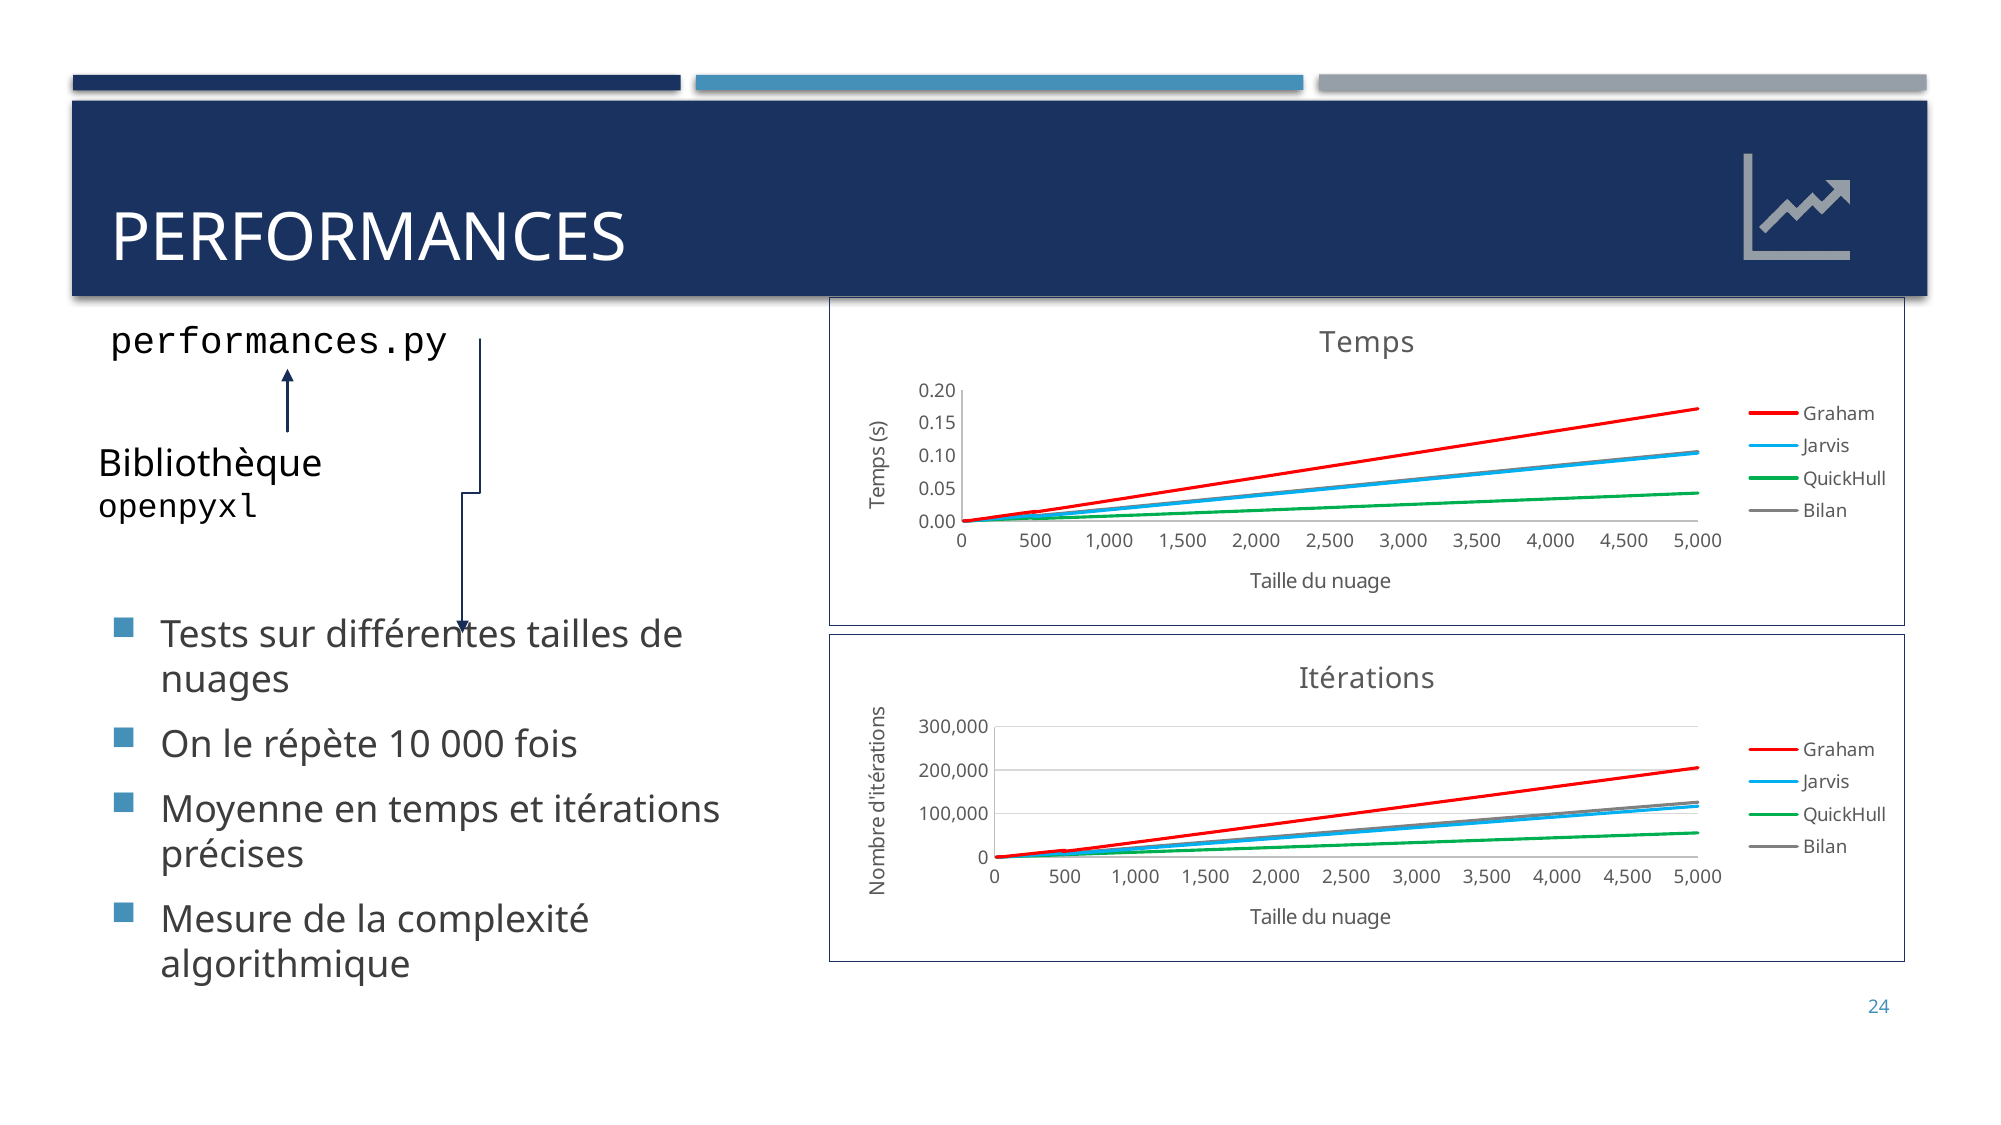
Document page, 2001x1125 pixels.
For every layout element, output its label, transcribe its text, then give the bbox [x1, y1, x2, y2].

text_box Bibliothèque openpyxl [83, 431, 456, 532]
text_box performances.py [95, 309, 480, 369]
text_box Bibliothèque openpyxl [485, 431, 492, 532]
chart [829, 297, 1906, 627]
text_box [461, 338, 481, 634]
chart [829, 633, 1906, 963]
slide_number 24 [1732, 977, 1905, 1037]
list Tests sur différentes tailles de nuages On le répète 10 000 fois Moyenne en temps et itérations précises Mesure de la complexité algorithmique [95, 633, 825, 962]
title Performances [95, 115, 1905, 282]
picture [1720, 130, 1872, 282]
